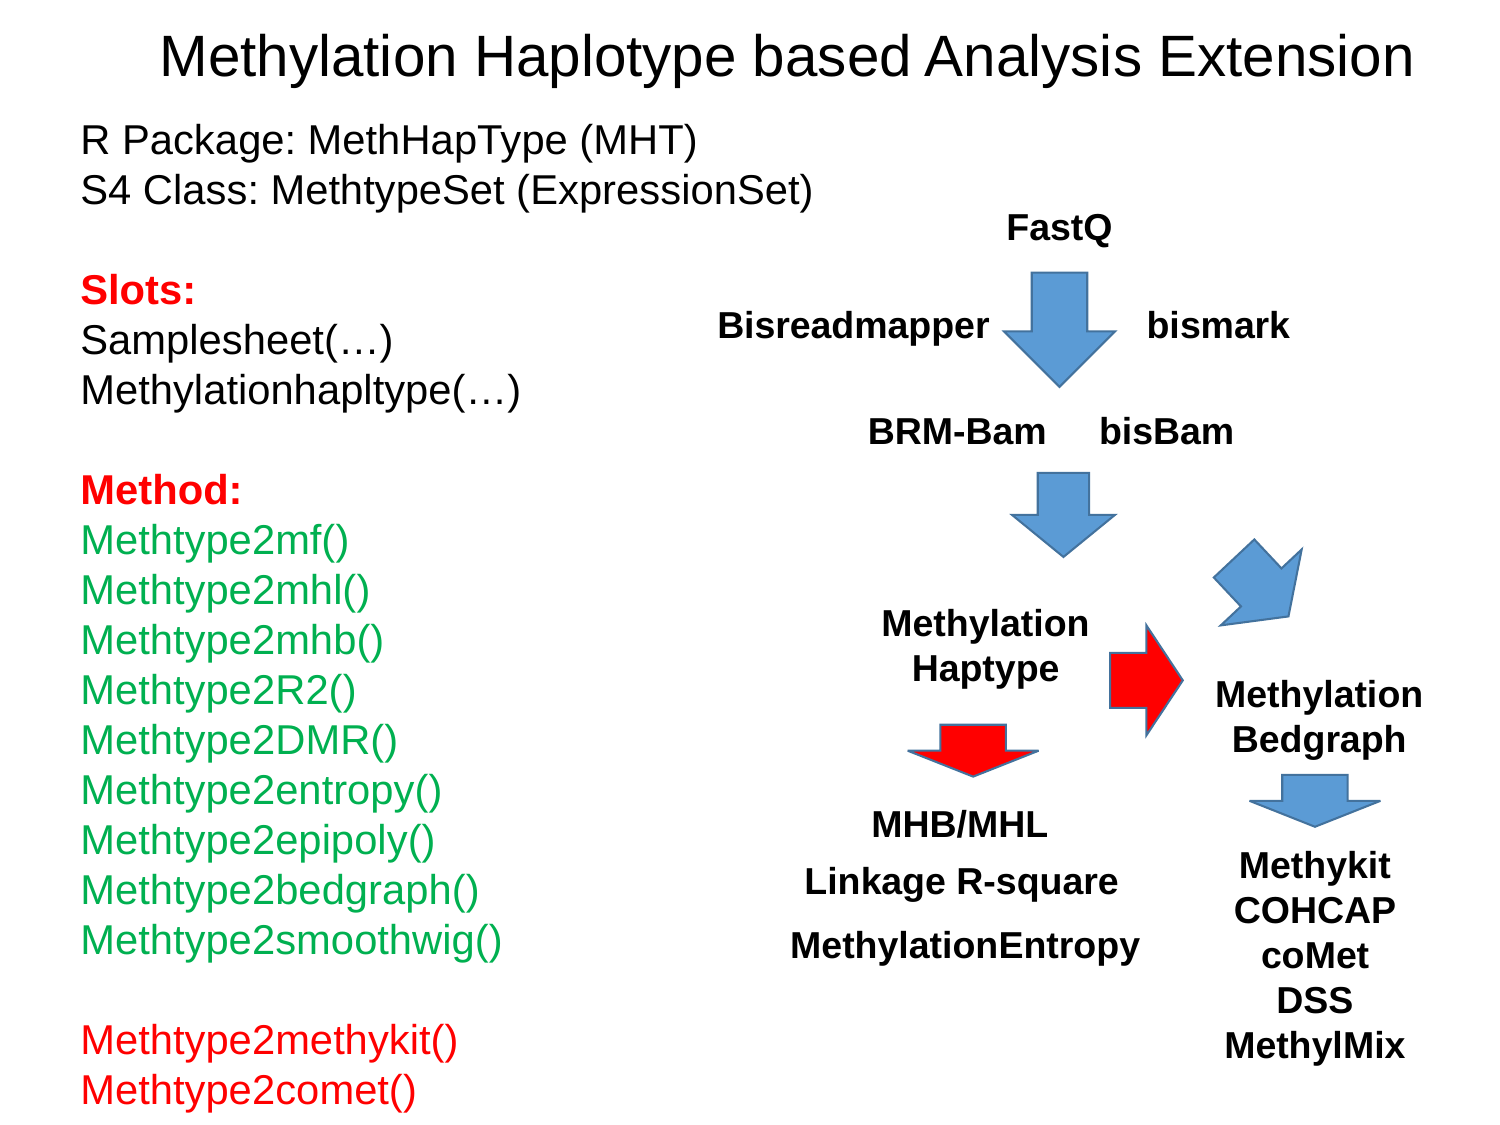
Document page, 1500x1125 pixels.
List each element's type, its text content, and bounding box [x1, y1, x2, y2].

text_box [1249, 773, 1381, 828]
text_box Bisreadmapper bismark [643, 293, 1030, 354]
text_box Methykit COHCAP coMet DSS MethylMix [1132, 833, 1498, 1073]
text_box [1009, 471, 1118, 559]
text_box Methylation Bedgraph [1137, 662, 1500, 768]
text_box Bisreadmapper bismark [1089, 293, 1365, 354]
text_box FastQ [883, 195, 1235, 293]
text_box [907, 723, 1039, 778]
text_box MHB/MHL [835, 792, 1085, 850]
text_box Linkage R-square [789, 850, 1134, 910]
text_box [1212, 538, 1304, 627]
text_box [1109, 621, 1185, 739]
text_box MethylationHaptype [861, 591, 1111, 697]
text_box [1001, 271, 1118, 389]
text_box R Package: MethHapType (MHT) S4 Class: MethtypeSet (ExpressionSet) Slots: Samplesheet(…) Methylationhapltype(…) Method: Methtype2mf() Methtype2mhl() Methtype2mhb() Methtype2R2() Methtype2DMR() Methtype2entropy() Methtype2epipoly() Methtype2bedgraph() Methtype2smoothwig() Methtype2methykit() Methtype2comet() [65, 104, 893, 1121]
text_box Methylation Haplotype based Analysis Extension [144, 10, 1500, 96]
text_box BRM-Bam bisBam [814, 399, 1288, 460]
text_box MethylationEntropy [751, 913, 1180, 974]
